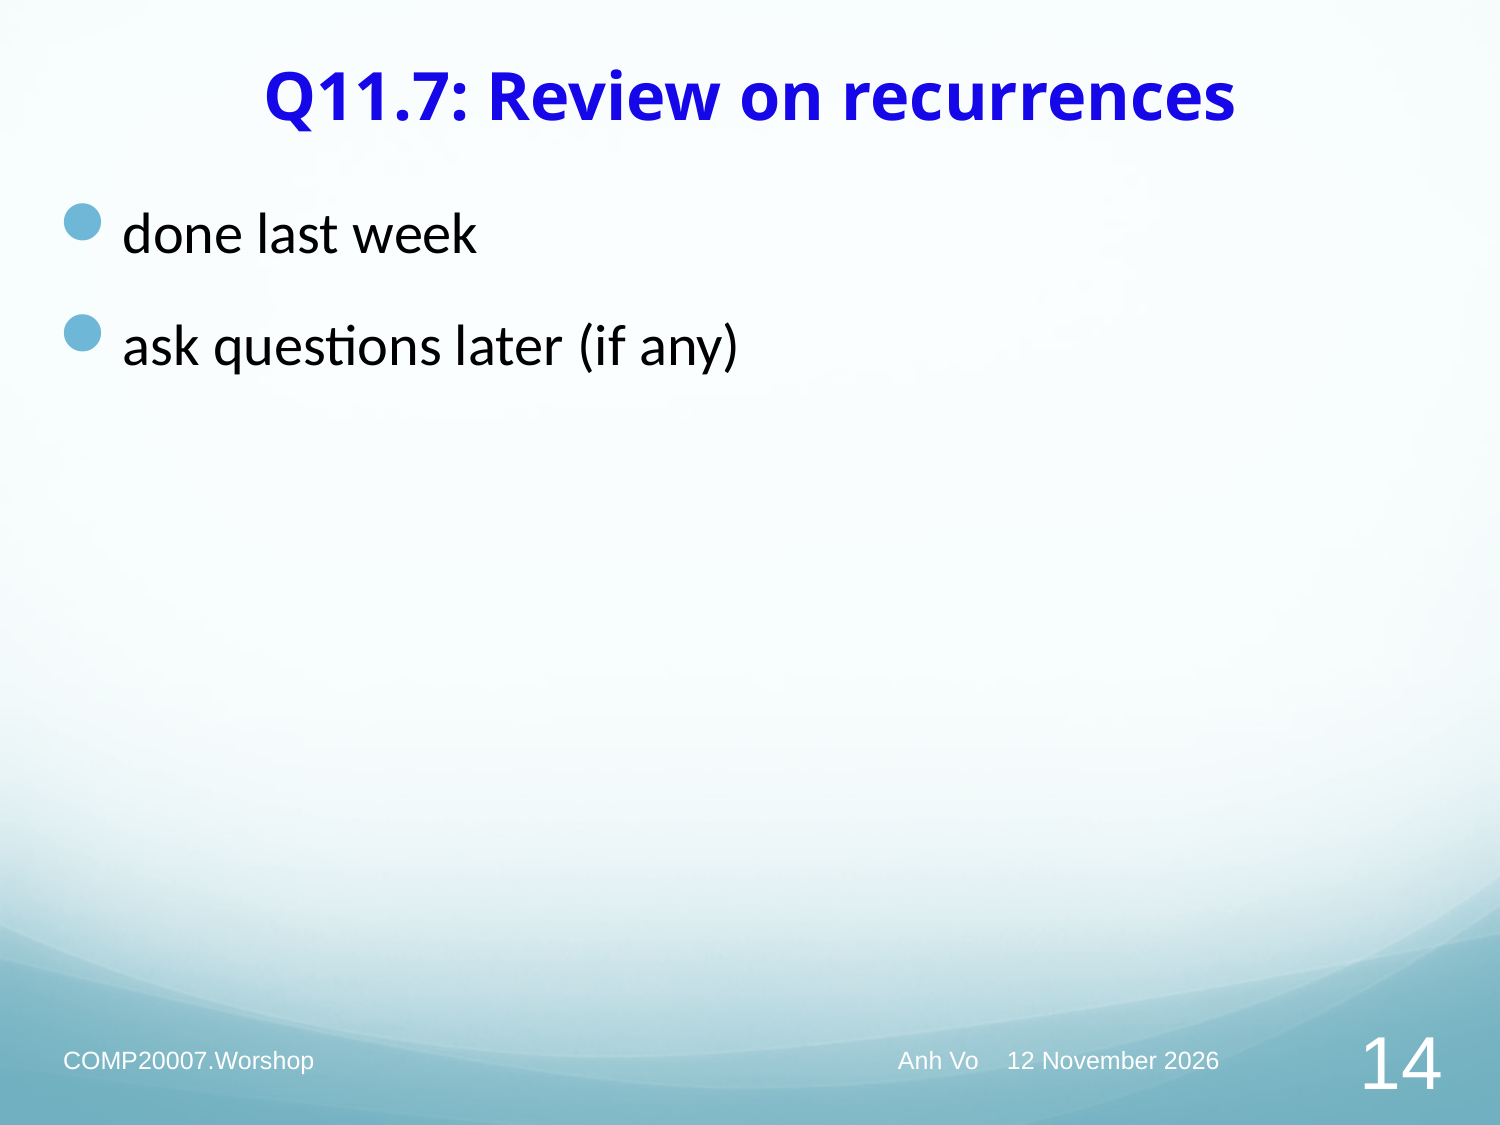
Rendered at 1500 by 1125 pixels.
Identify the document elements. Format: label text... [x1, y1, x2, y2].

footer COMP20007.Worshop [48, 1029, 843, 1090]
slide_number 14 [1295, 1029, 1459, 1090]
title Q11.7: Review on recurrences [43, 17, 1459, 169]
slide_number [877, 1029, 1236, 1090]
list done last week ask questions later (if any) [43, 187, 1459, 975]
